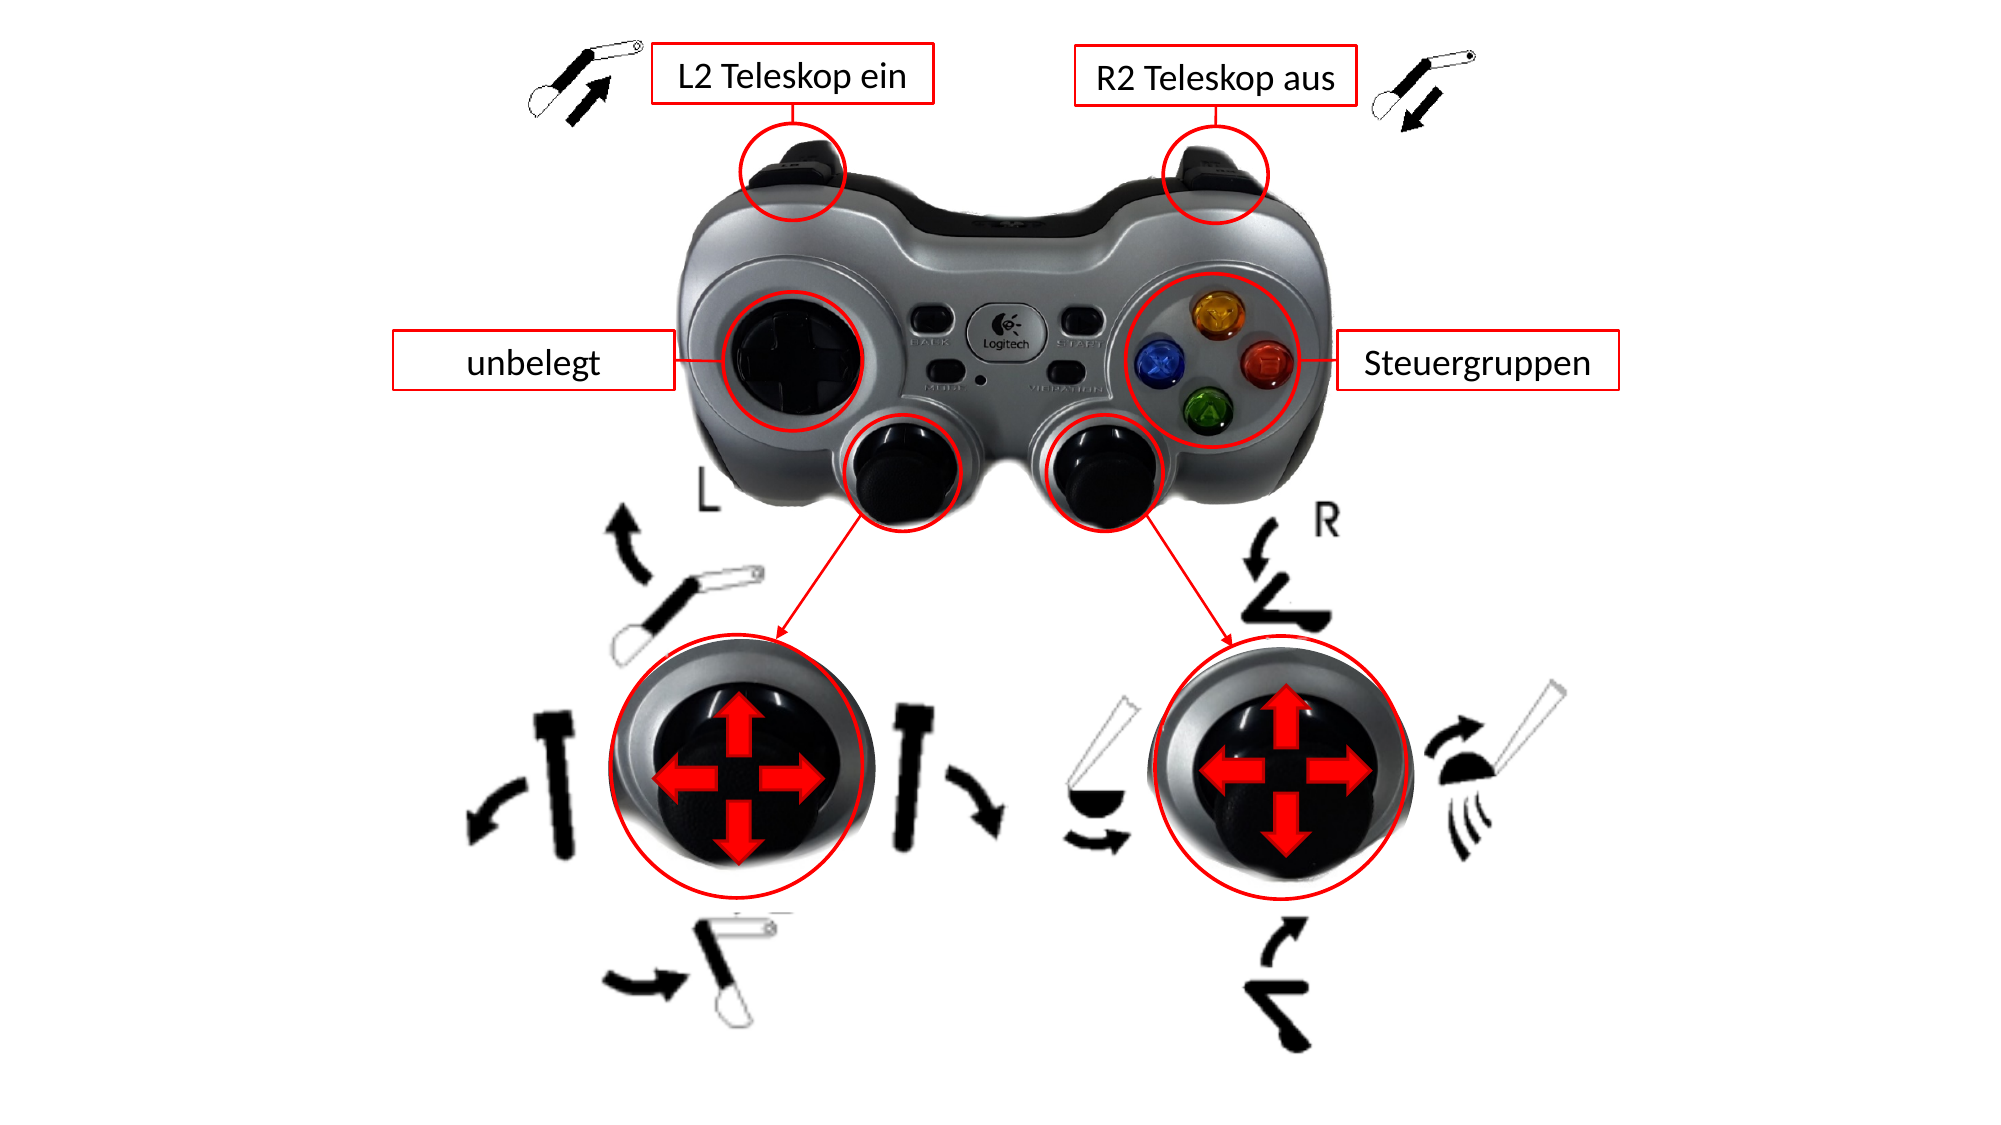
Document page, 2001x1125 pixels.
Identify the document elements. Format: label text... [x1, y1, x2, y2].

picture [573, 1, 1581, 1057]
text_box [653, 693, 824, 864]
text_box unbelegt [393, 330, 675, 390]
text_box [722, 290, 799, 432]
text_box R2 Teleskop aus [1216, 45, 1356, 106]
picture [1356, 33, 1497, 147]
picture [454, 697, 587, 871]
picture [443, 24, 652, 147]
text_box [1200, 685, 1371, 856]
text_box L2 Teleskop ein [652, 43, 799, 104]
text_box Steuergruppen [1337, 330, 1619, 390]
picture [596, 905, 802, 1040]
text_box [1216, 125, 1270, 225]
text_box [1146, 514, 1203, 648]
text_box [782, 514, 862, 640]
text_box [739, 122, 799, 222]
text_box [1216, 272, 1301, 449]
